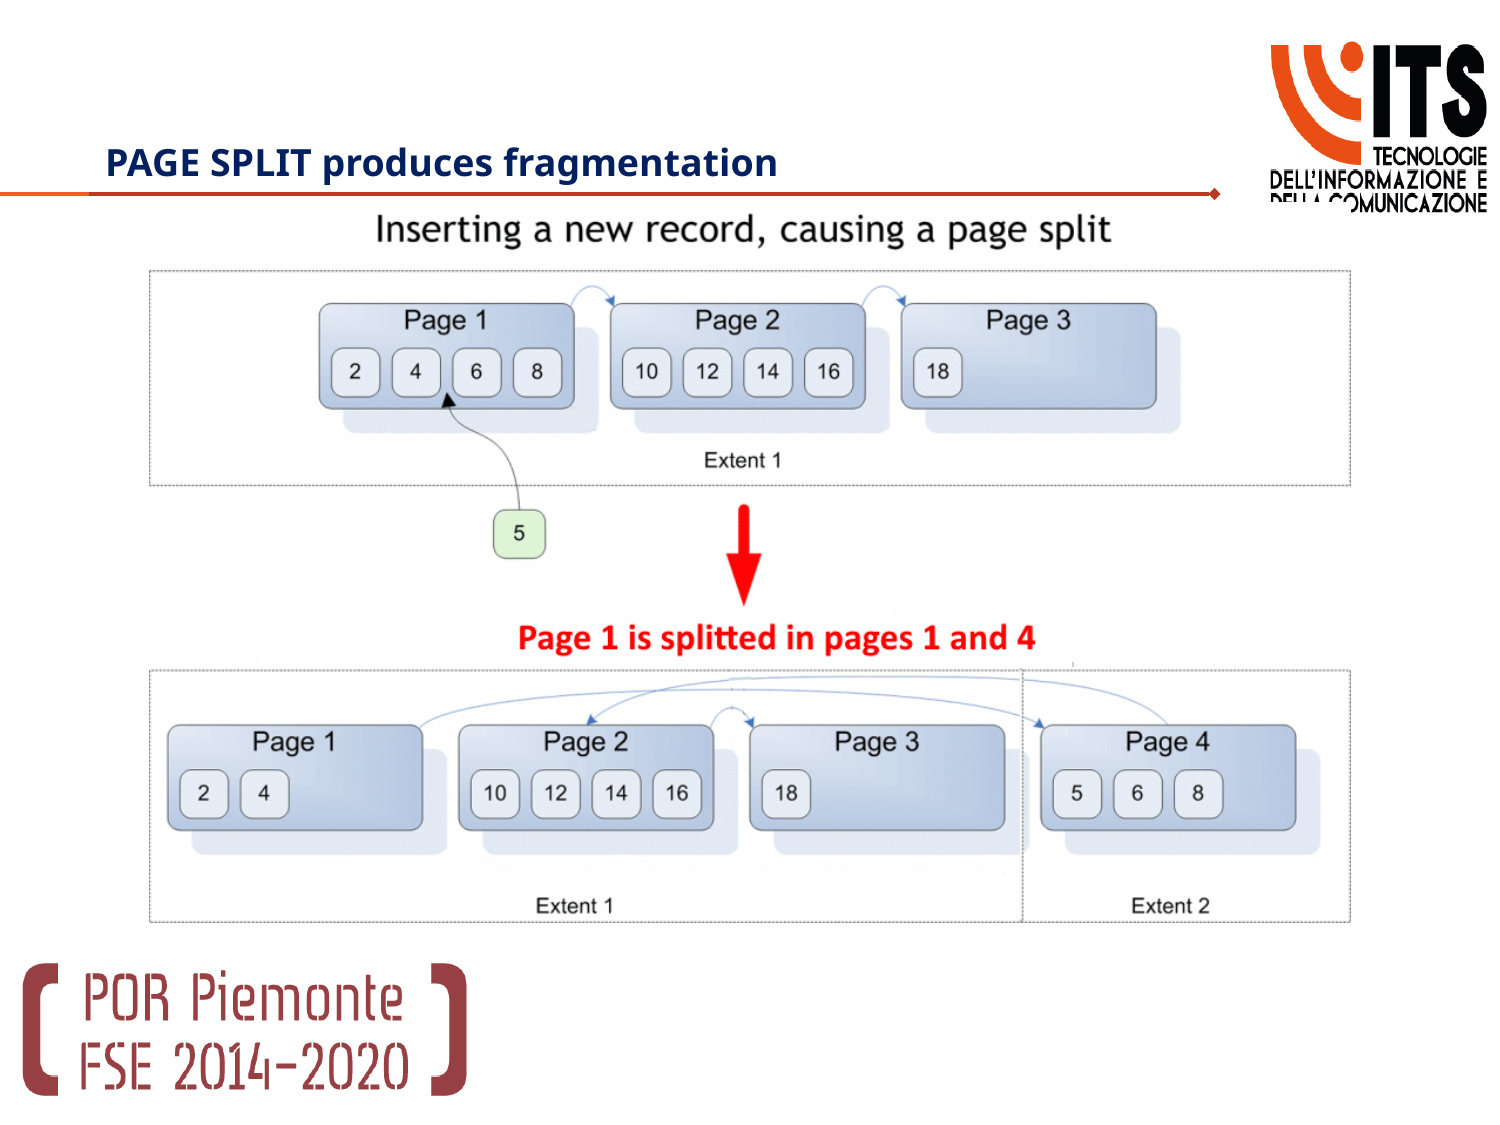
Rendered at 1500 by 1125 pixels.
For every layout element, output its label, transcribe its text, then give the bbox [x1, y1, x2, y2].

picture [0, 0, 1500, 1125]
title PAGE SPLIT produces fragmentation [90, 79, 1215, 200]
